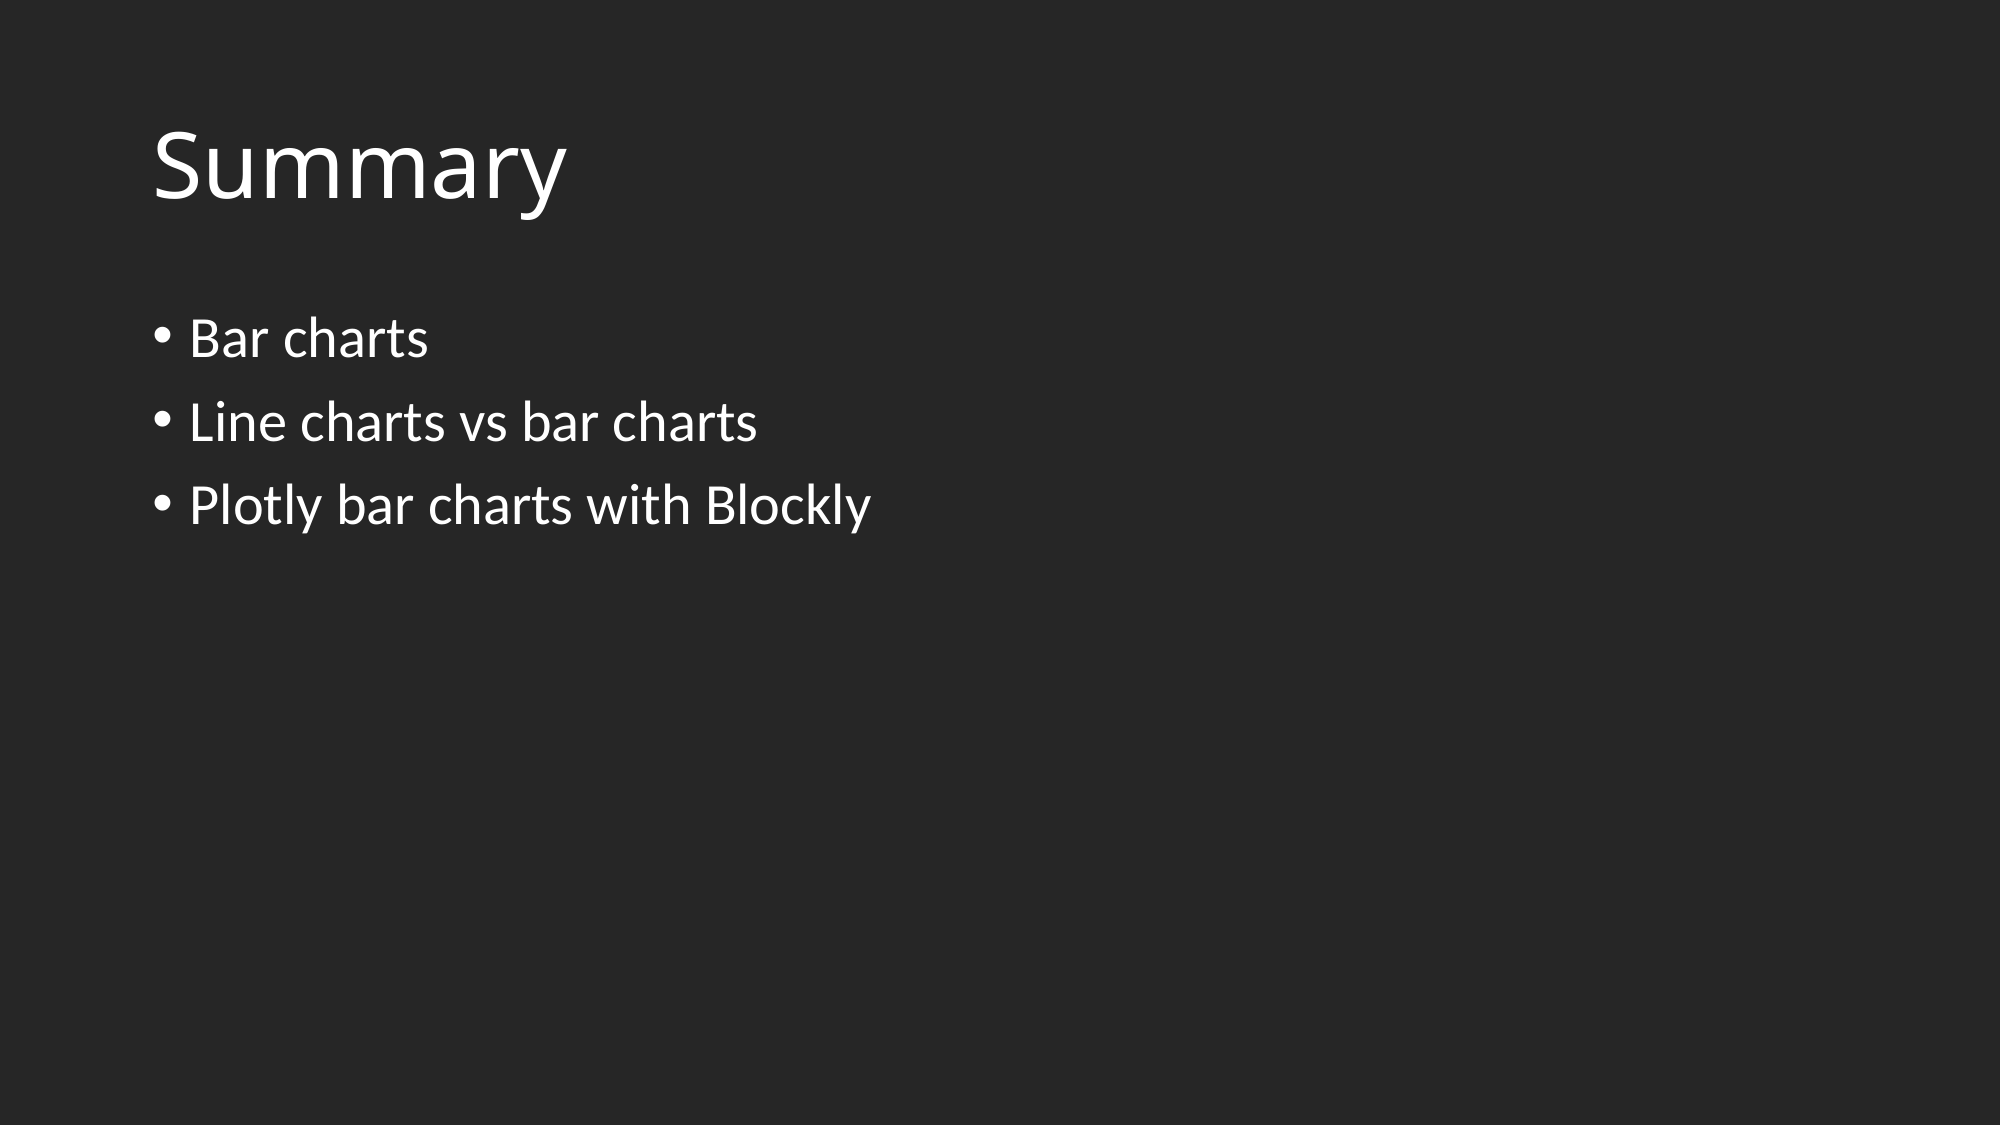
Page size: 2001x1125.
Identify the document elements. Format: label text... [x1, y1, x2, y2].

list Bar charts Line charts vs bar charts Plotly bar charts with Blockly [137, 299, 1863, 1014]
title Summary [137, 59, 1863, 278]
